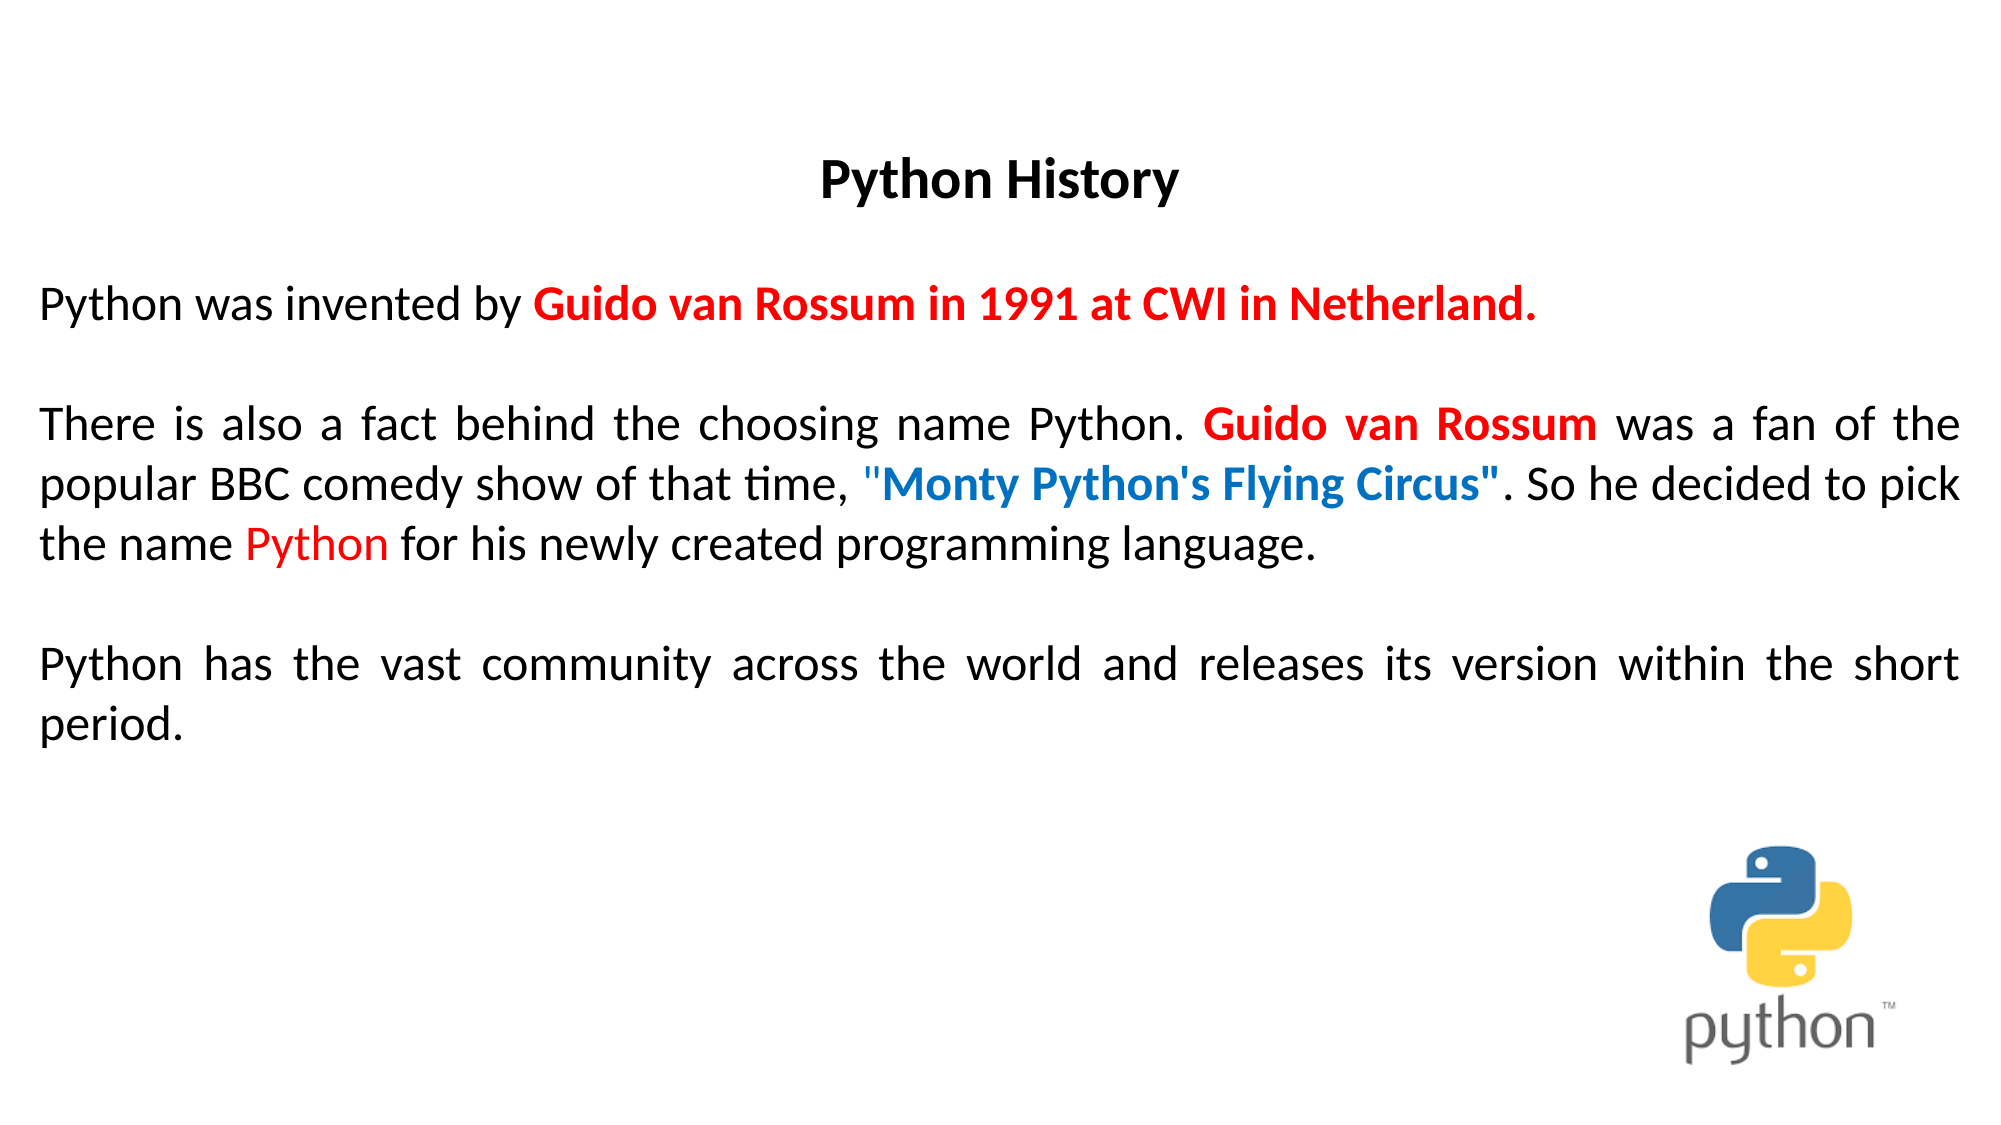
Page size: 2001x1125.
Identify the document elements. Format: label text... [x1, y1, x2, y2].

text_box Python History Python was invented by Guido van Rossum in 1991 at CWI in Netherland. There is also a fact behind the choosing name Python. Guido van Rossum was a fan of the popular BBC comedy show of that time, "Monty Python's Flying Circus". So he decided to pick the name Python for his newly created programming language. Python has the vast community across the world and releases its version within the short period. [24, 133, 1976, 758]
picture [1580, 844, 1982, 1069]
